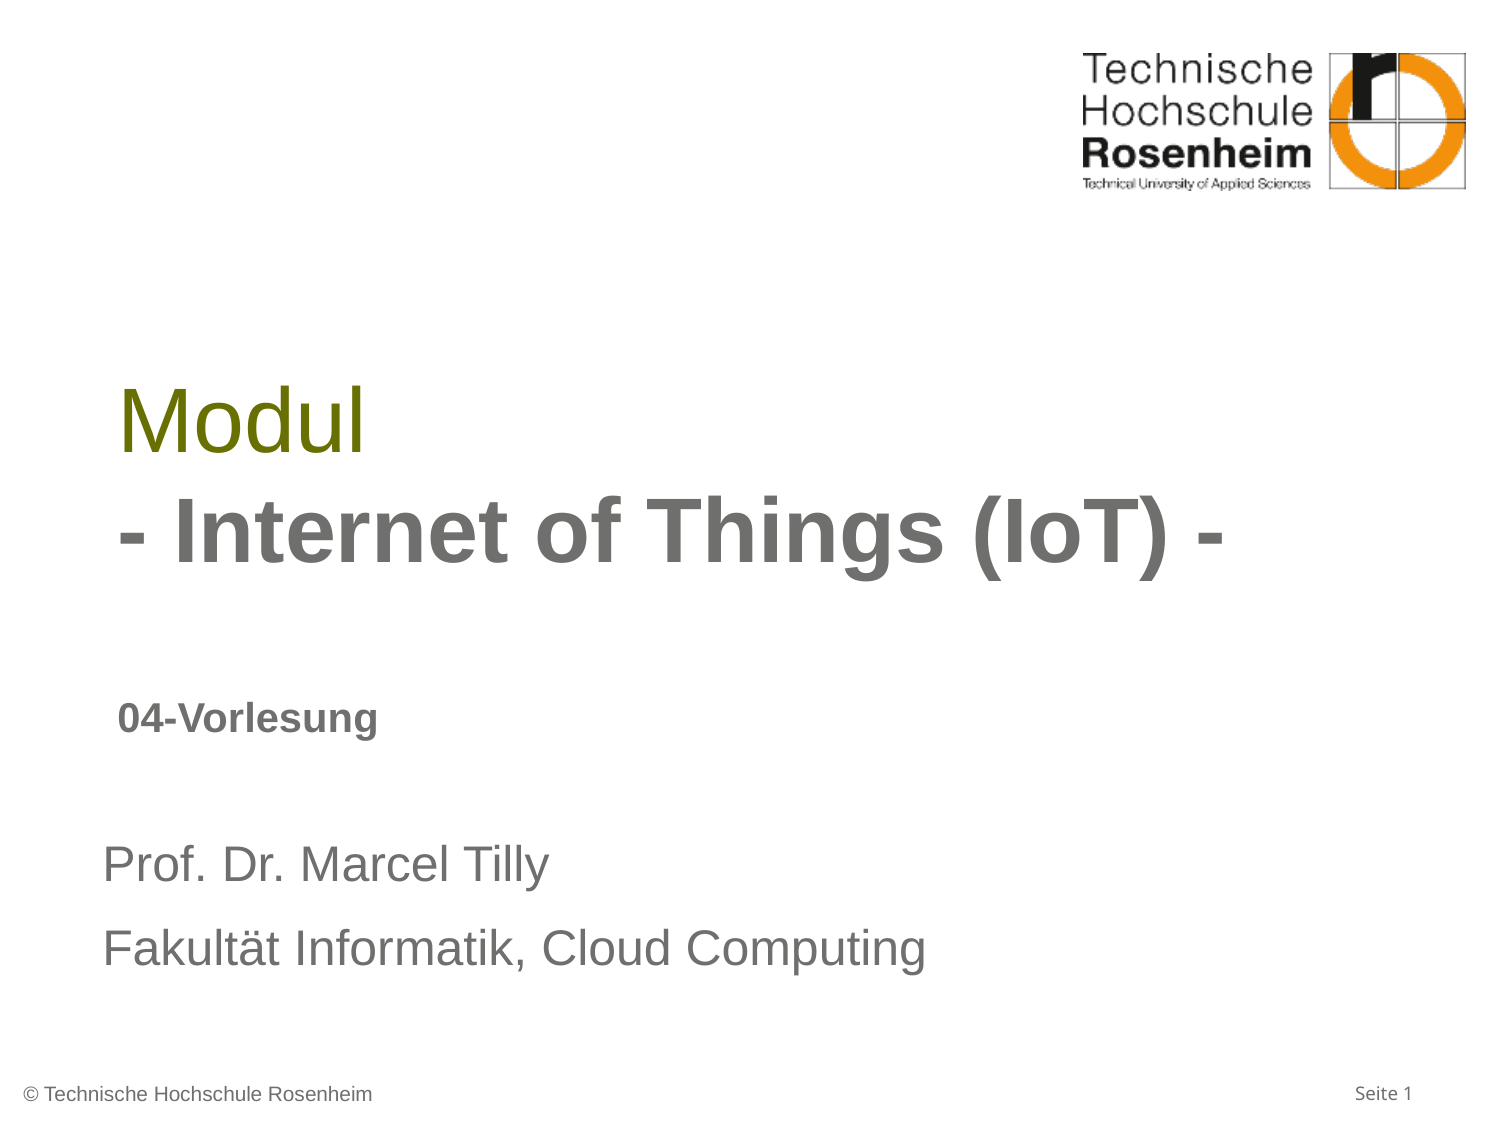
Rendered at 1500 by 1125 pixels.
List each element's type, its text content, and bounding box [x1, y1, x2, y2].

picture [965, 53, 1466, 191]
title Modul - Internet of Things (IoT) - 04-Vorlesung [102, 280, 1397, 749]
list Prof. Dr. Marcel Tilly Fakultät Informatik, Cloud Computing [102, 849, 1397, 999]
